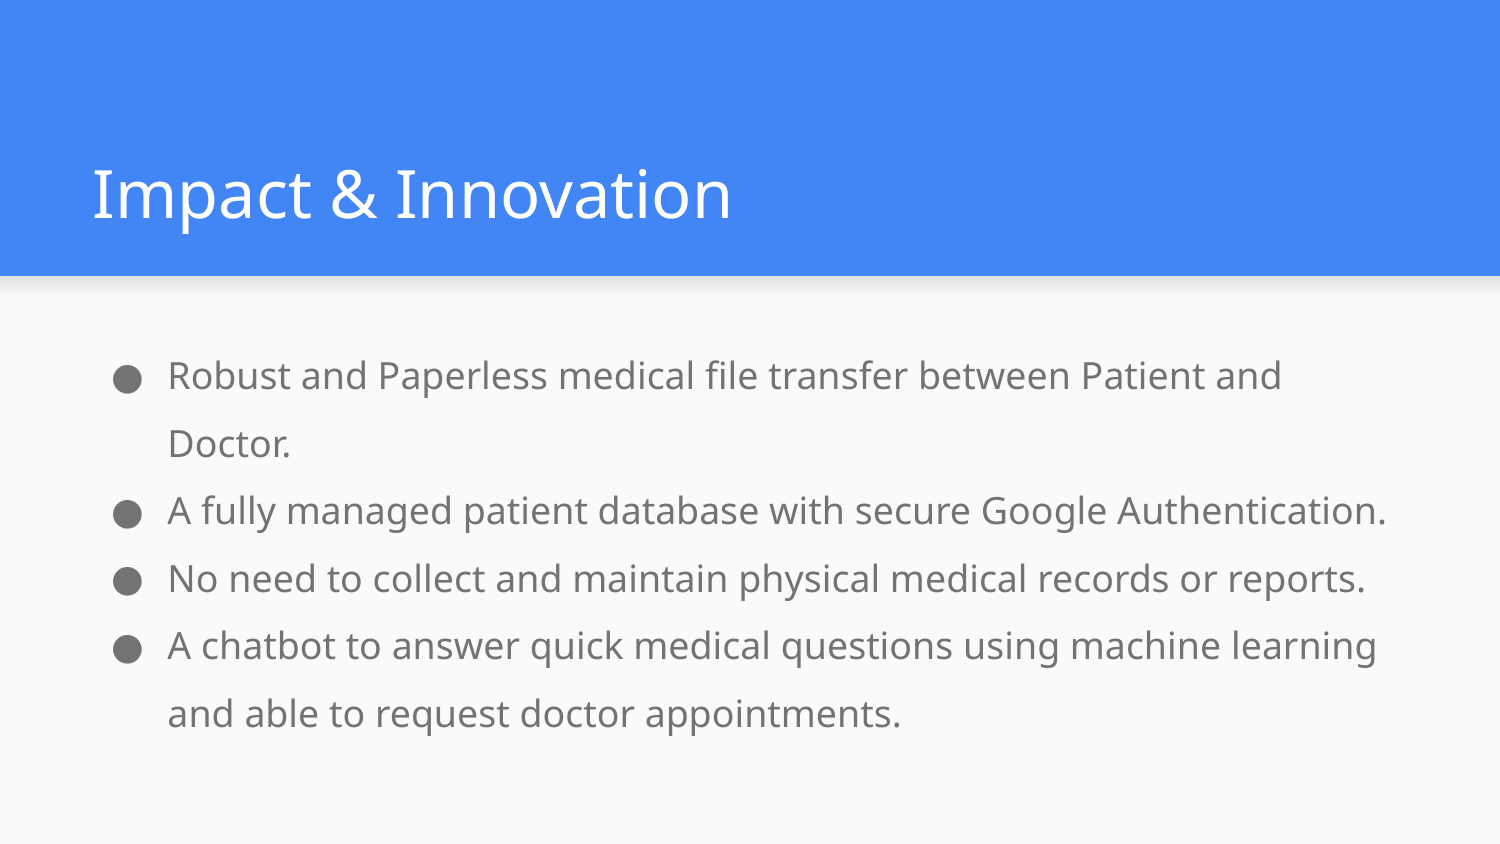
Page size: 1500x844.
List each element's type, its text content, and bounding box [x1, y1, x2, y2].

list Robust and Paperless medical file transfer between Patient and Doctor. A fully managed patient database with secure Google Authentication. No need to collect and maintain physical medical records or reports. A chatbot to answer quick medical questions using machine learning and able to request doctor appointments. [77, 314, 1427, 760]
title Impact & Innovation [77, 121, 1427, 248]
